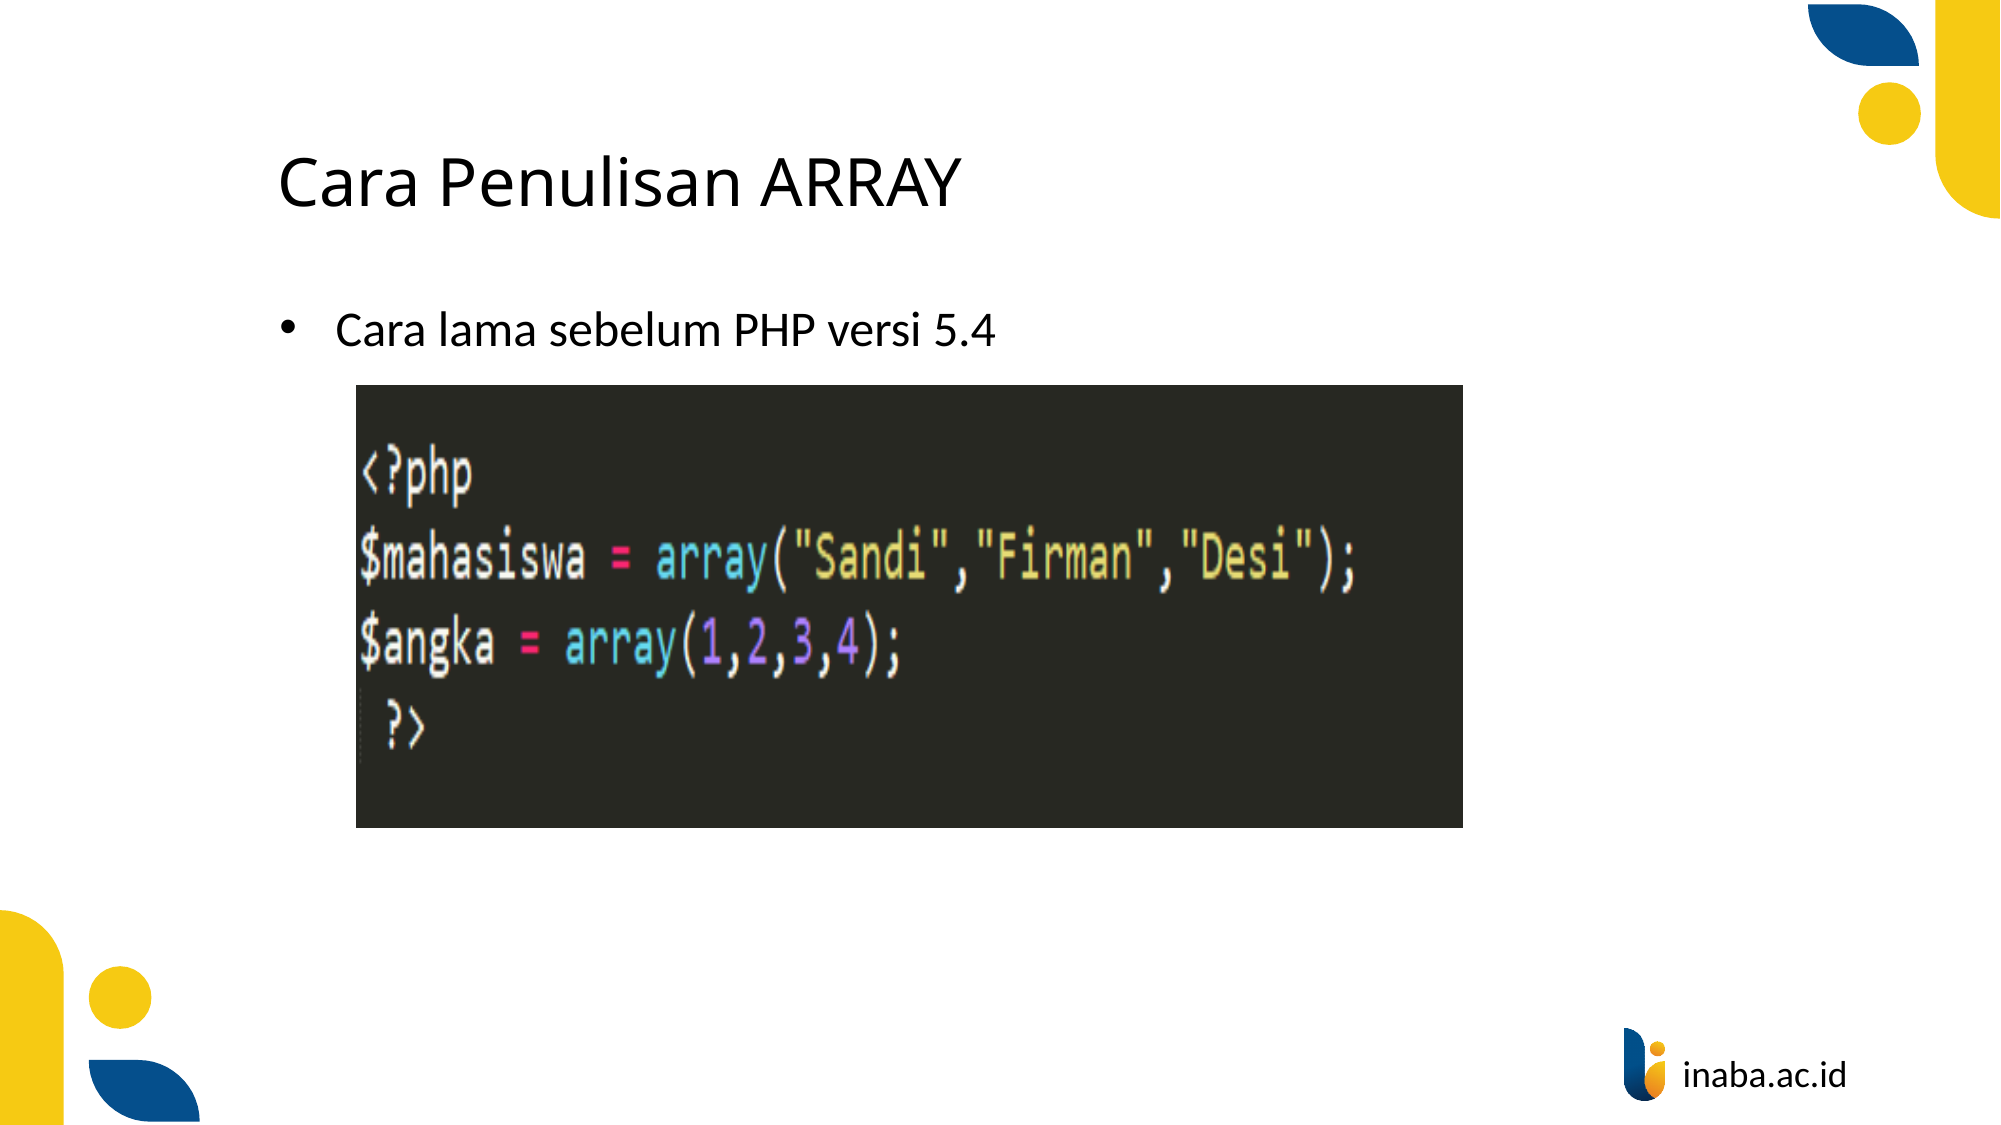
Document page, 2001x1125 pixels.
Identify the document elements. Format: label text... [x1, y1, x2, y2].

list Cara lama sebelum PHP versi 5.4 [262, 258, 1647, 997]
picture [356, 385, 1463, 828]
title Cara Penulisan ARRAY [262, 107, 1557, 212]
picture [1624, 1028, 1665, 1101]
